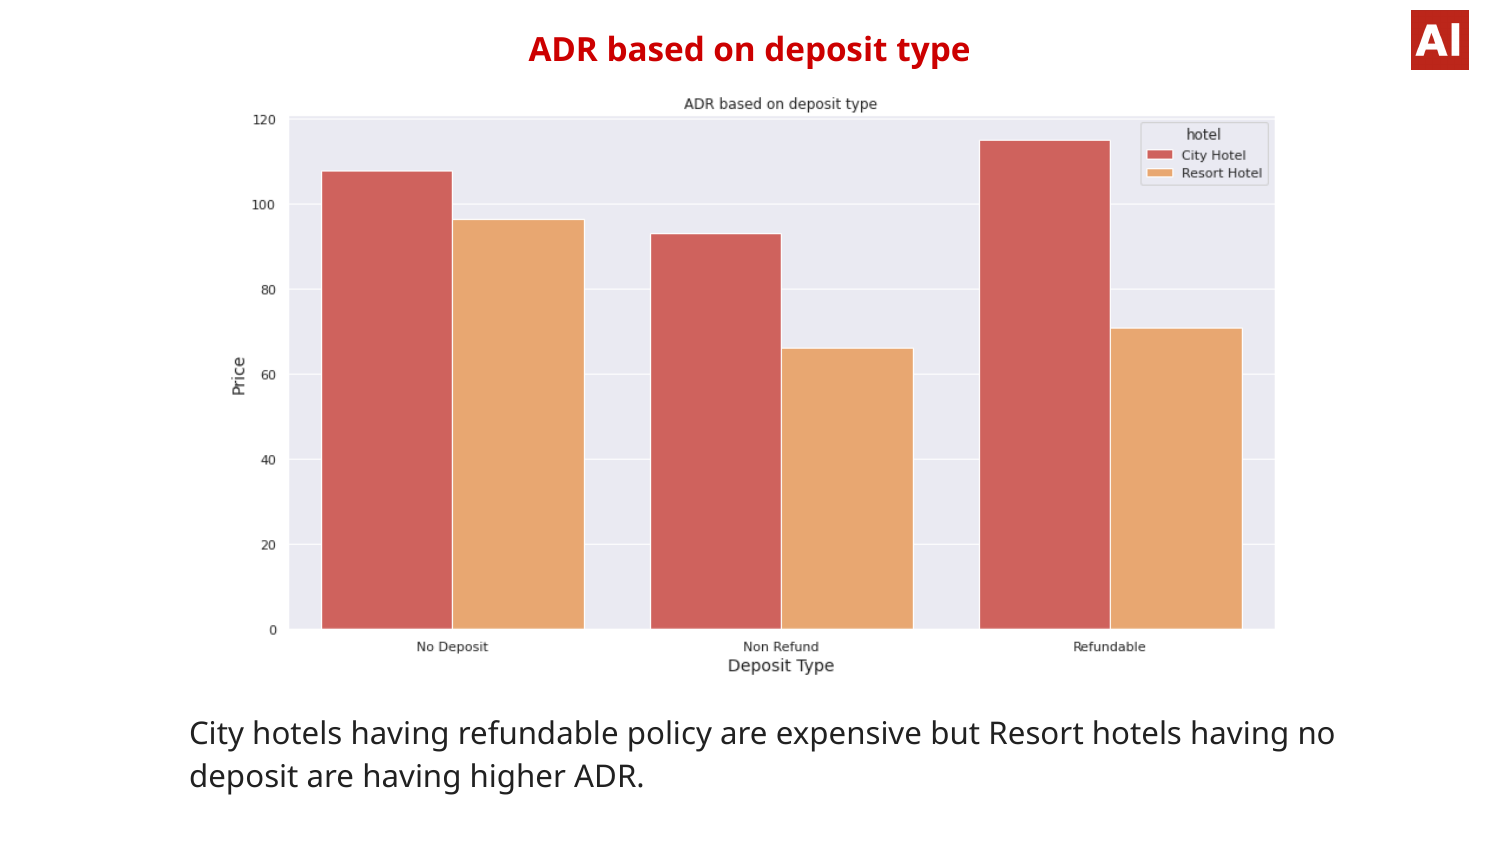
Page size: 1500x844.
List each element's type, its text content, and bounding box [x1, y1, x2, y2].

text_box ADR based on deposit type [503, 7, 996, 84]
text_box City hotels having refundable policy are expensive but Resort hotels having no deposit are having higher ADR. [174, 693, 1402, 810]
picture [221, 89, 1282, 682]
picture [1411, 10, 1469, 70]
